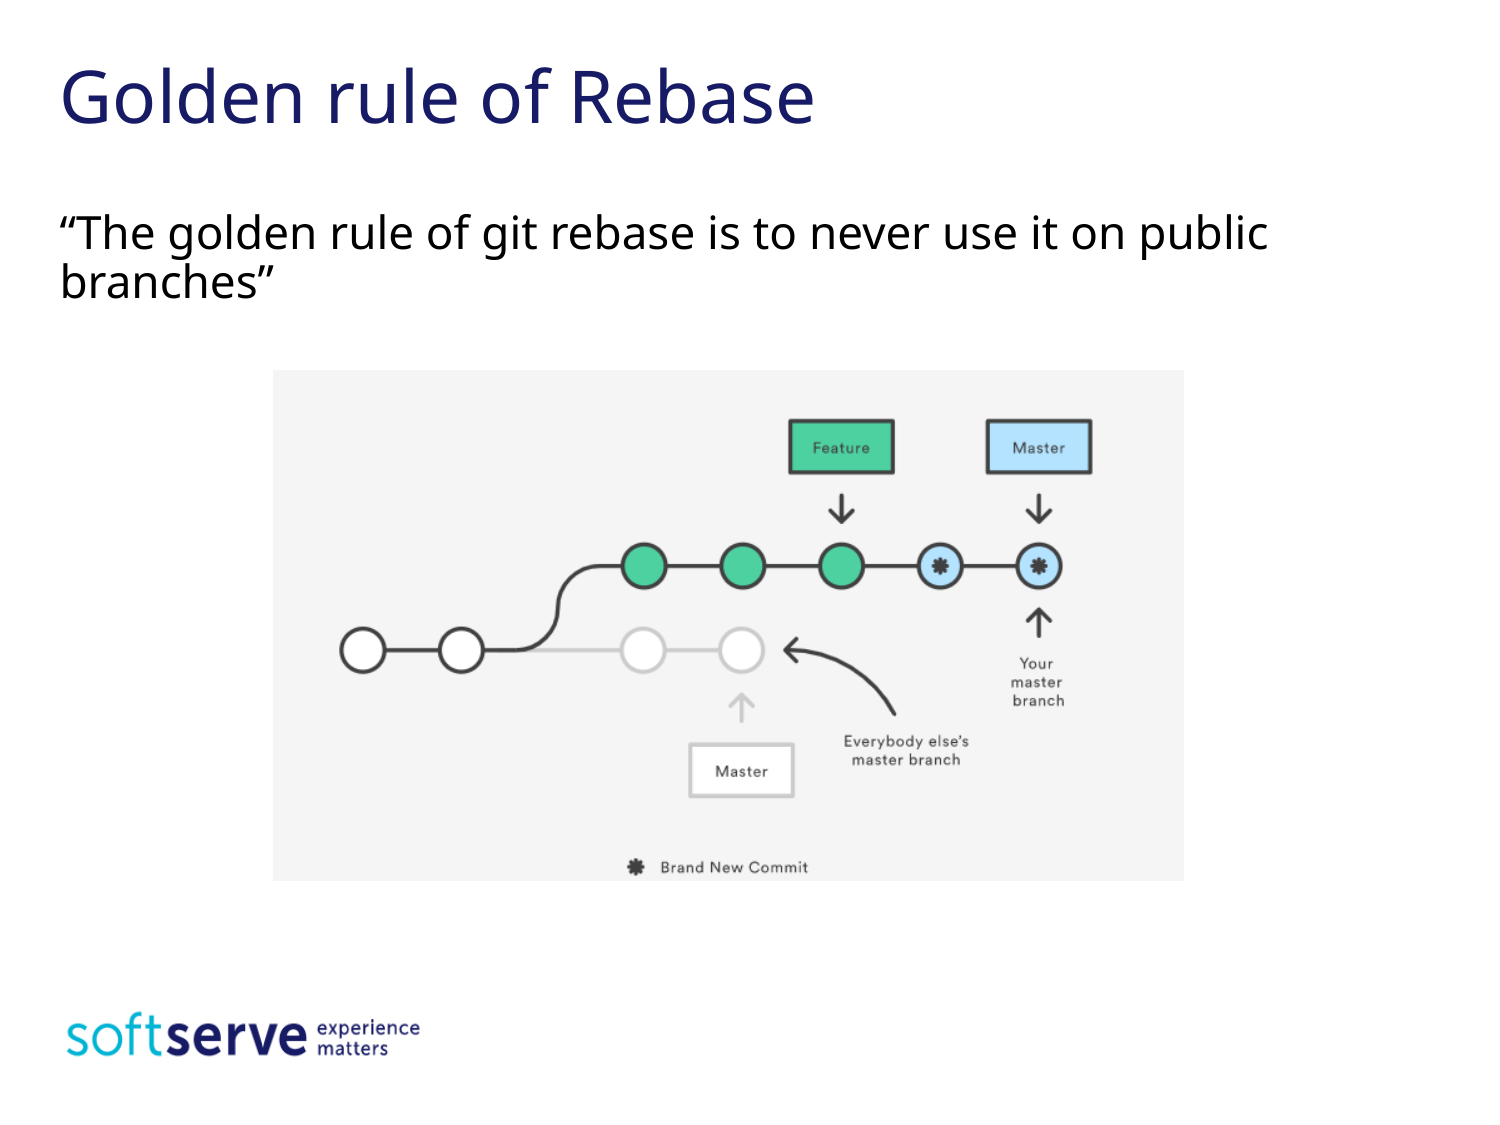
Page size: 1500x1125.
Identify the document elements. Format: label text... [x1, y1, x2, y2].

title Golden rule of Rebase [44, 56, 1468, 143]
list “The golden rule of git rebase is to never use it on public branches” [44, 202, 1459, 947]
picture [273, 370, 1184, 881]
